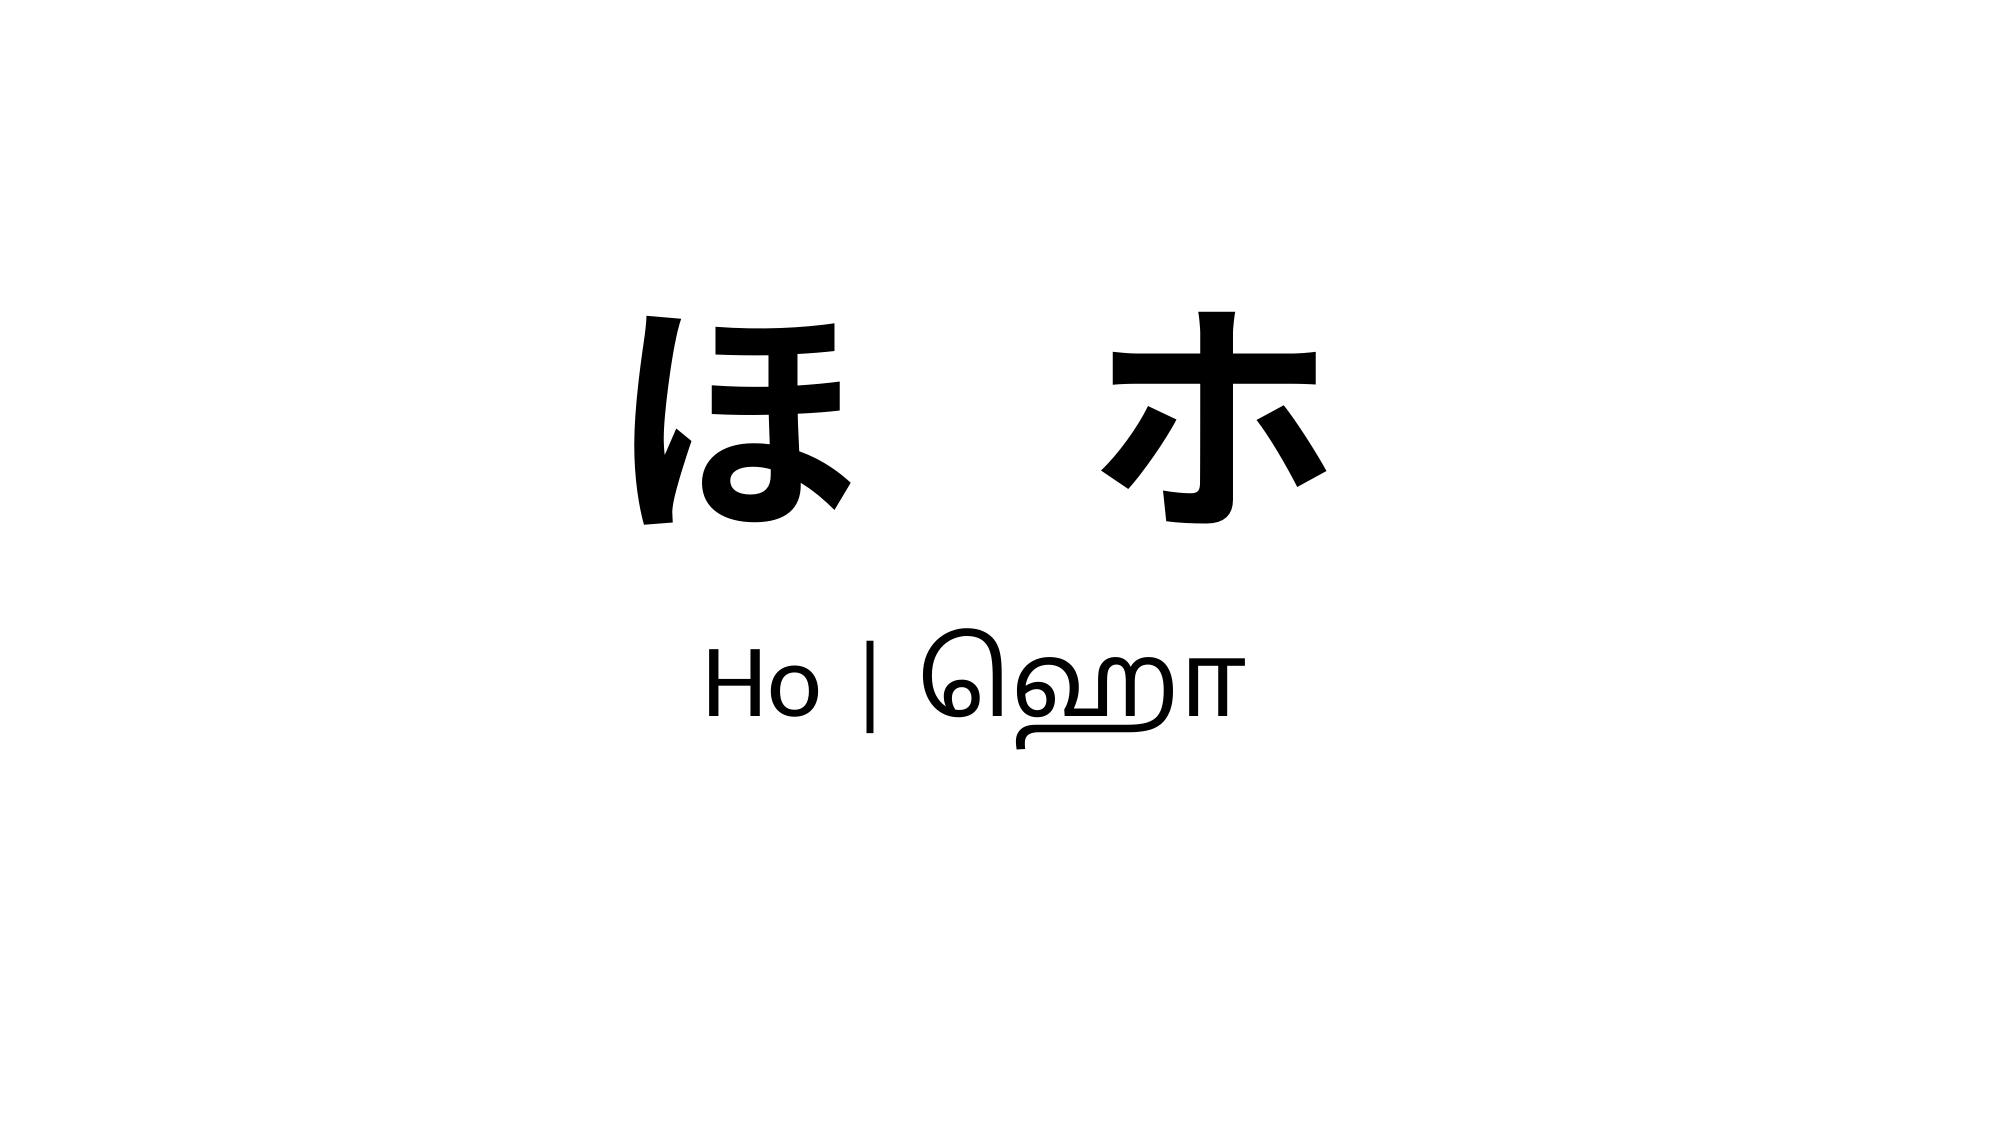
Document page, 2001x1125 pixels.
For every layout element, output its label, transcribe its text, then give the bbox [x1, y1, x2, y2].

text_box ほ ホ [596, 255, 1354, 570]
text_box Ho | ஹொ [687, 605, 1263, 745]
